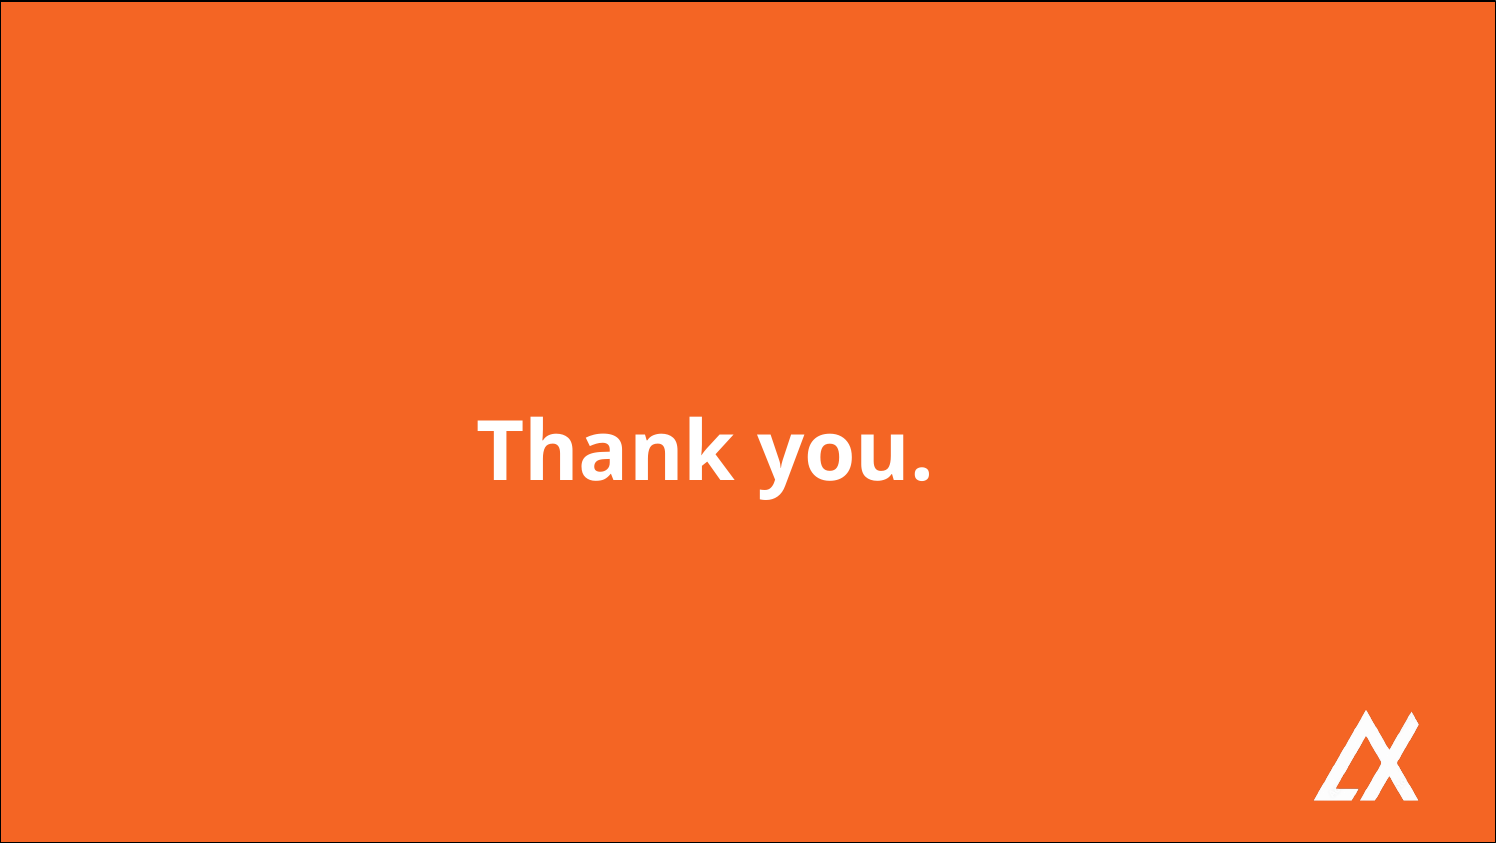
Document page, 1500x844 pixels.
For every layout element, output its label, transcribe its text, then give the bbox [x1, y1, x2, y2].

list Thank you. [460, 235, 1500, 758]
text_box [0, 1, 1496, 843]
picture [1194, 618, 1500, 844]
